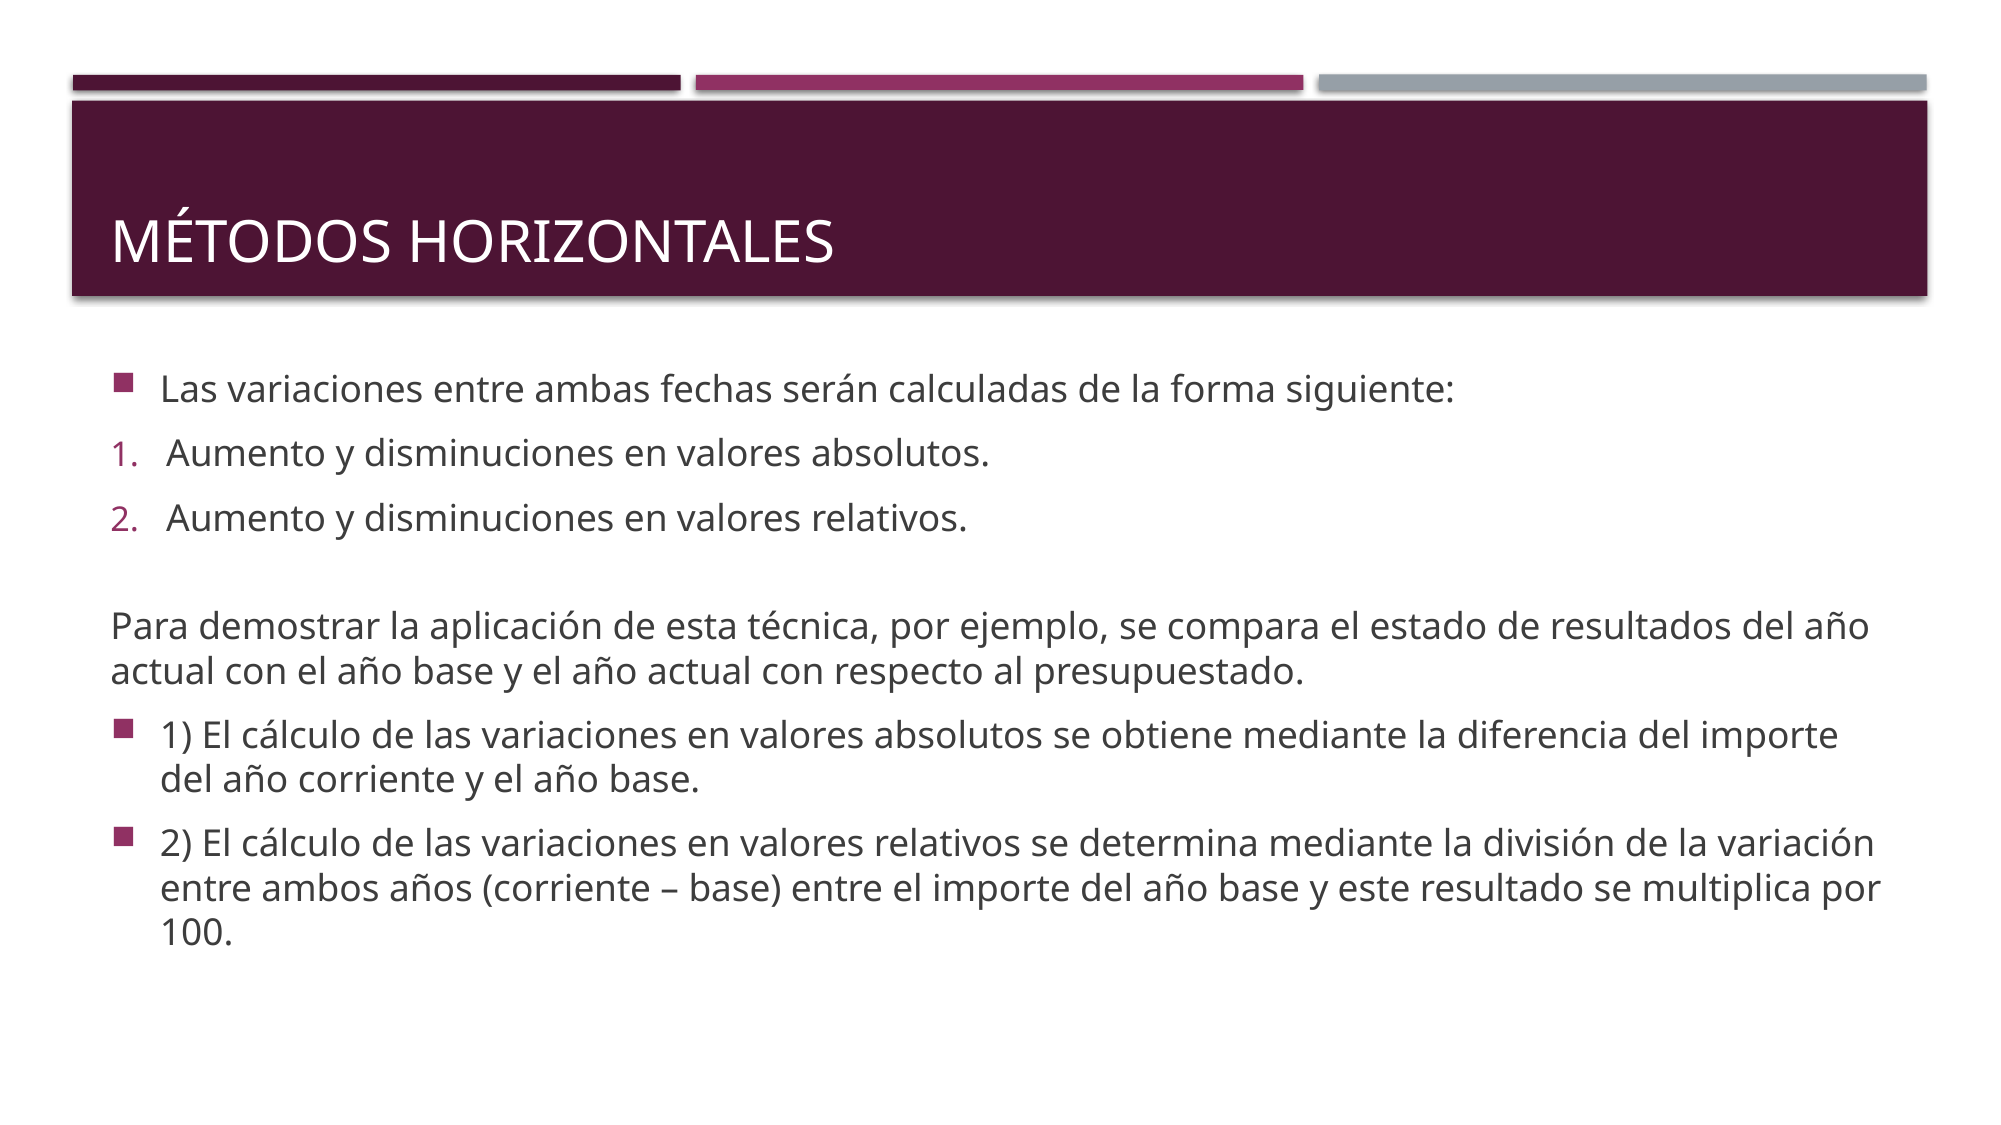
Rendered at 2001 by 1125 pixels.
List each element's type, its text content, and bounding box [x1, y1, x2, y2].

list Las variaciones entre ambas fechas serán calculadas de la forma siguiente: Aumento y disminuciones en valores absolutos. Aumento y disminuciones en valores relativos. Para demostrar la aplicación de esta técnica, por ejemplo, se compara el estado de resultados del año actual con el año base y el año actual con respecto al presupuestado. 1) El cálculo de las variaciones en valores absolutos se obtiene mediante la diferencia del importe del año corriente y el año base. 2) El cálculo de las variaciones en valores relativos se determina mediante la división de la variación entre ambos años (corriente – base) entre el importe del año base y este resultado se multiplica por 100. [95, 357, 1905, 962]
title Métodos horizontales [95, 115, 1905, 282]
